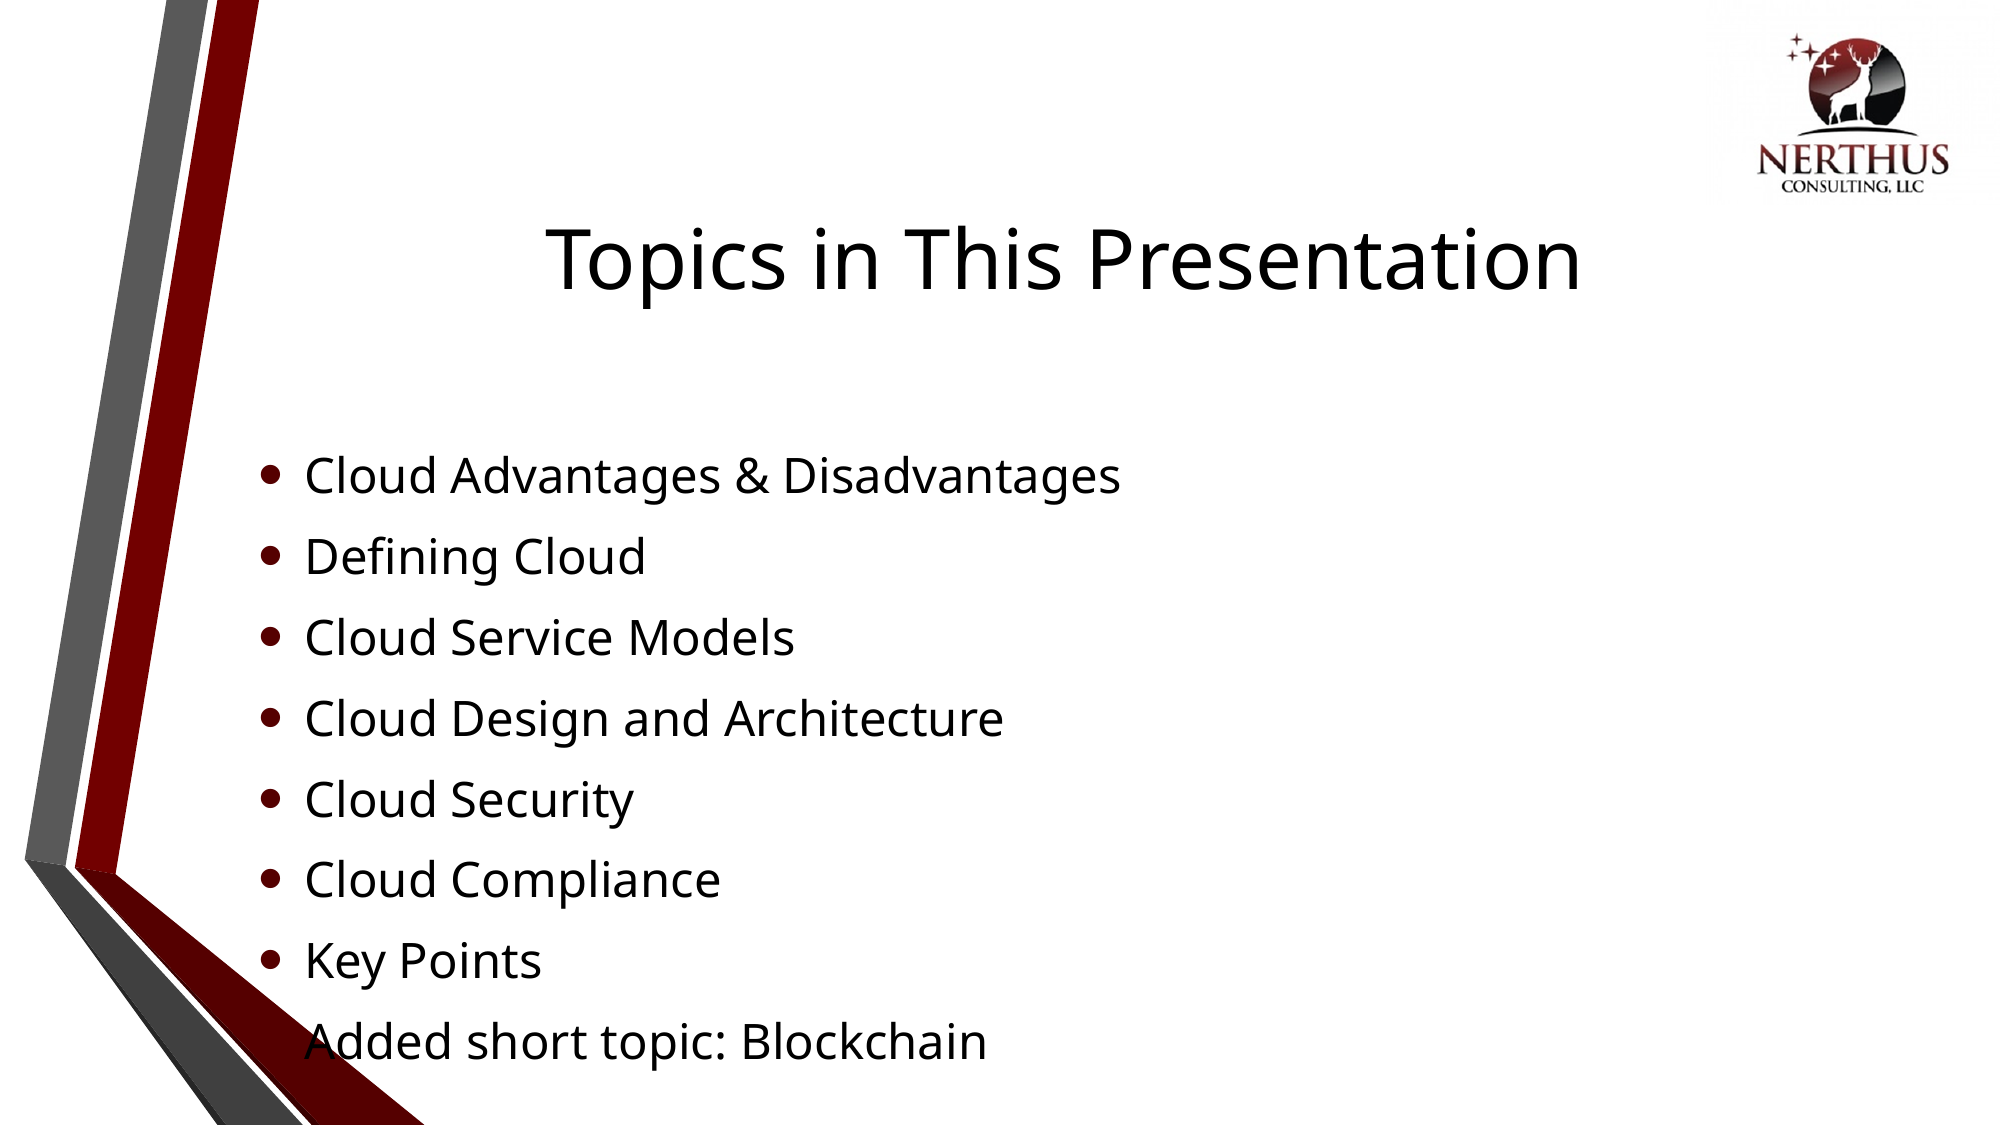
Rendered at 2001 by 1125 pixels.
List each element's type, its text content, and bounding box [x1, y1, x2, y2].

list Cloud Advantages & Disadvantages Defining Cloud Cloud Service Models Cloud Design and Architecture Cloud Security Cloud Compliance Key Points Added short topic: Blockchain [243, 437, 1887, 1080]
title Topics in This Presentation [243, 112, 1887, 400]
picture [1705, 0, 2000, 205]
